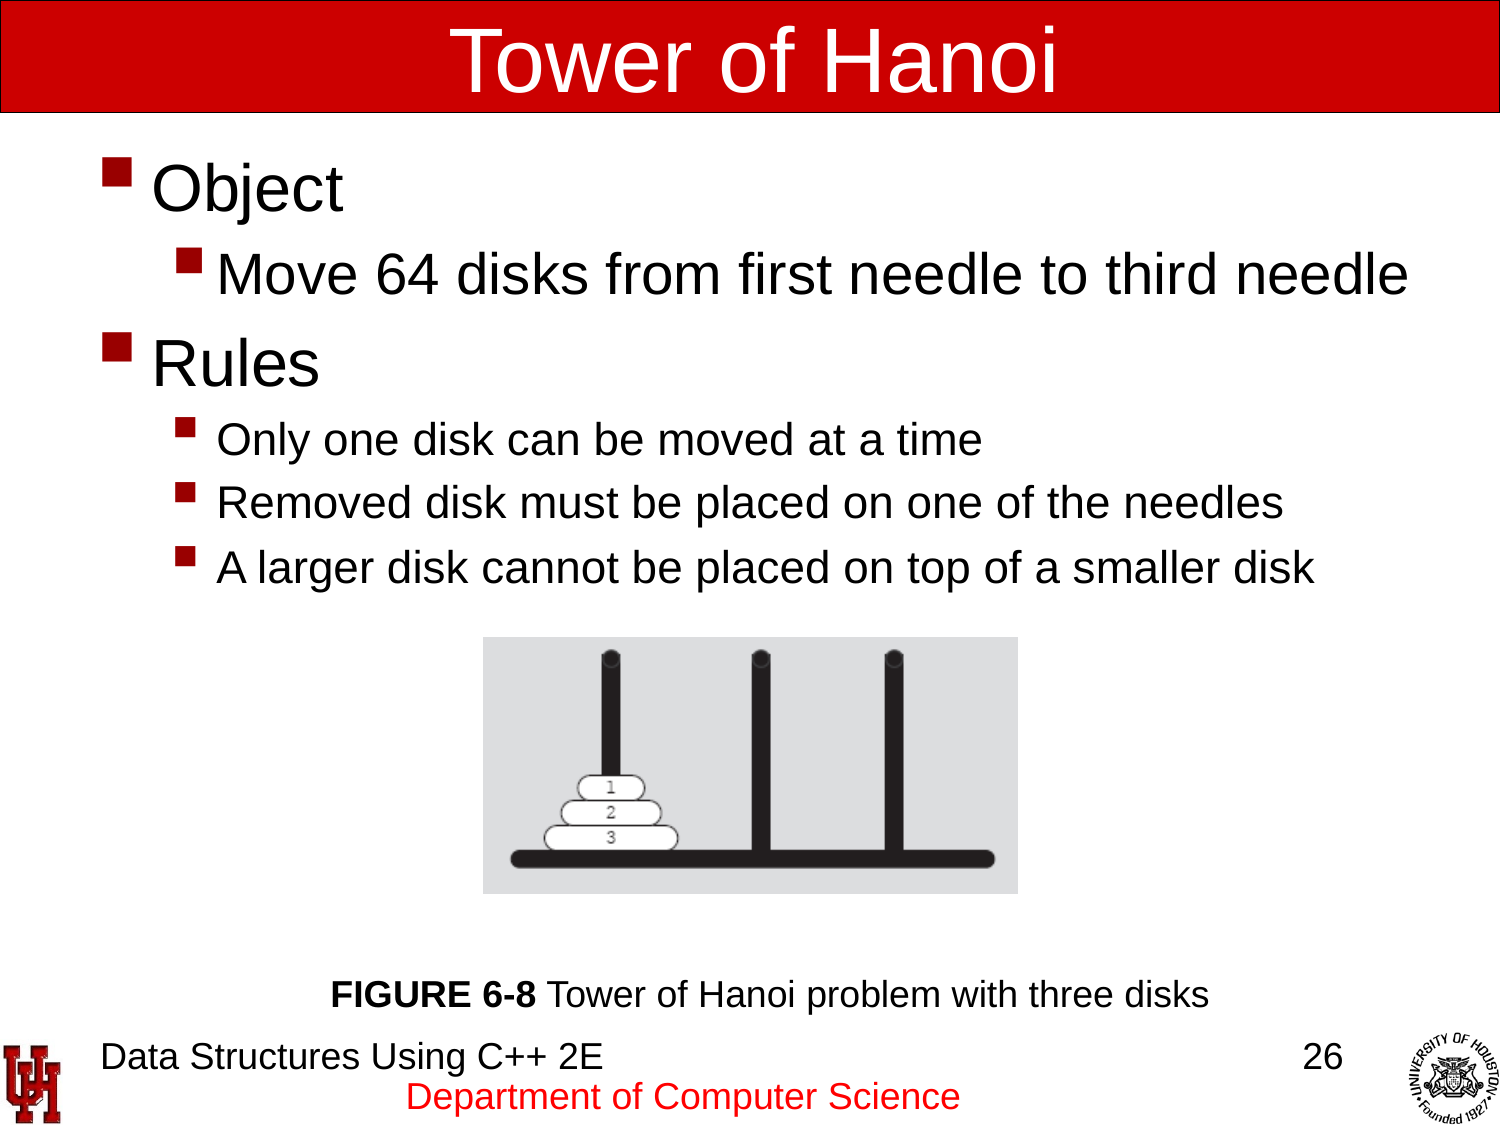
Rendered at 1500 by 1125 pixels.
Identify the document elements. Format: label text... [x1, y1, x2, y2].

picture [483, 637, 1019, 894]
picture [1407, 1031, 1500, 1125]
footer Data Structures Using C++ 2E [75, 1024, 1213, 1103]
slide_number 26 [1287, 1024, 1425, 1103]
list Object Move 64 disks from first needle to third needle Rules Only one disk can be moved at a time Removed disk must be placed on one of the needles A larger disk cannot be placed on top of a smaller disk [79, 137, 1430, 575]
picture [0, 1039, 63, 1125]
title Tower of Hanoi [79, 0, 1430, 113]
text_box FIGURE 6-8 Tower of Hanoi problem with three disks [315, 962, 1225, 1023]
